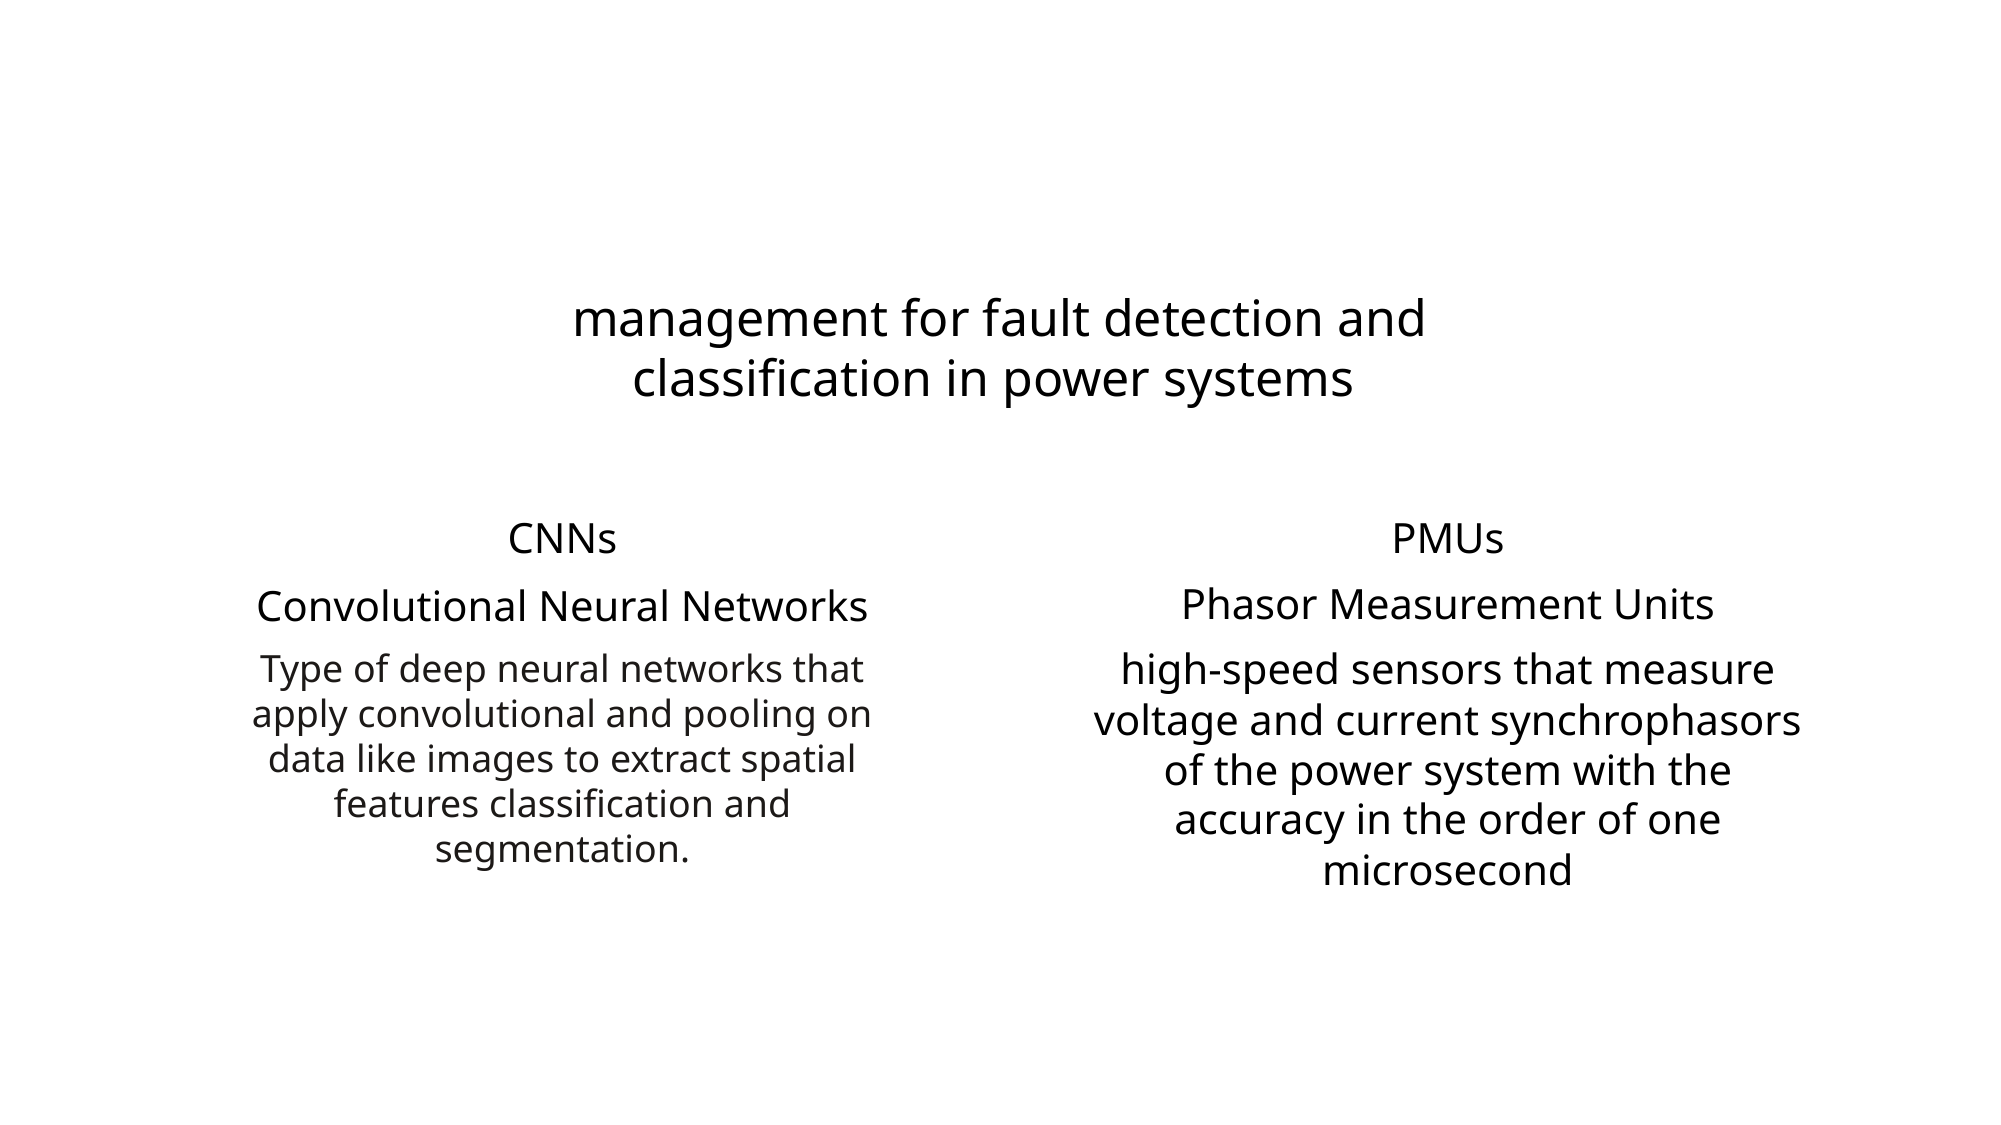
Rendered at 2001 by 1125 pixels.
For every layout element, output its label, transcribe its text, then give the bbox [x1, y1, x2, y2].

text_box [1068, 504, 1828, 854]
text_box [193, 504, 932, 790]
text_box management for fault detection and classification in power systems [529, 279, 1471, 415]
